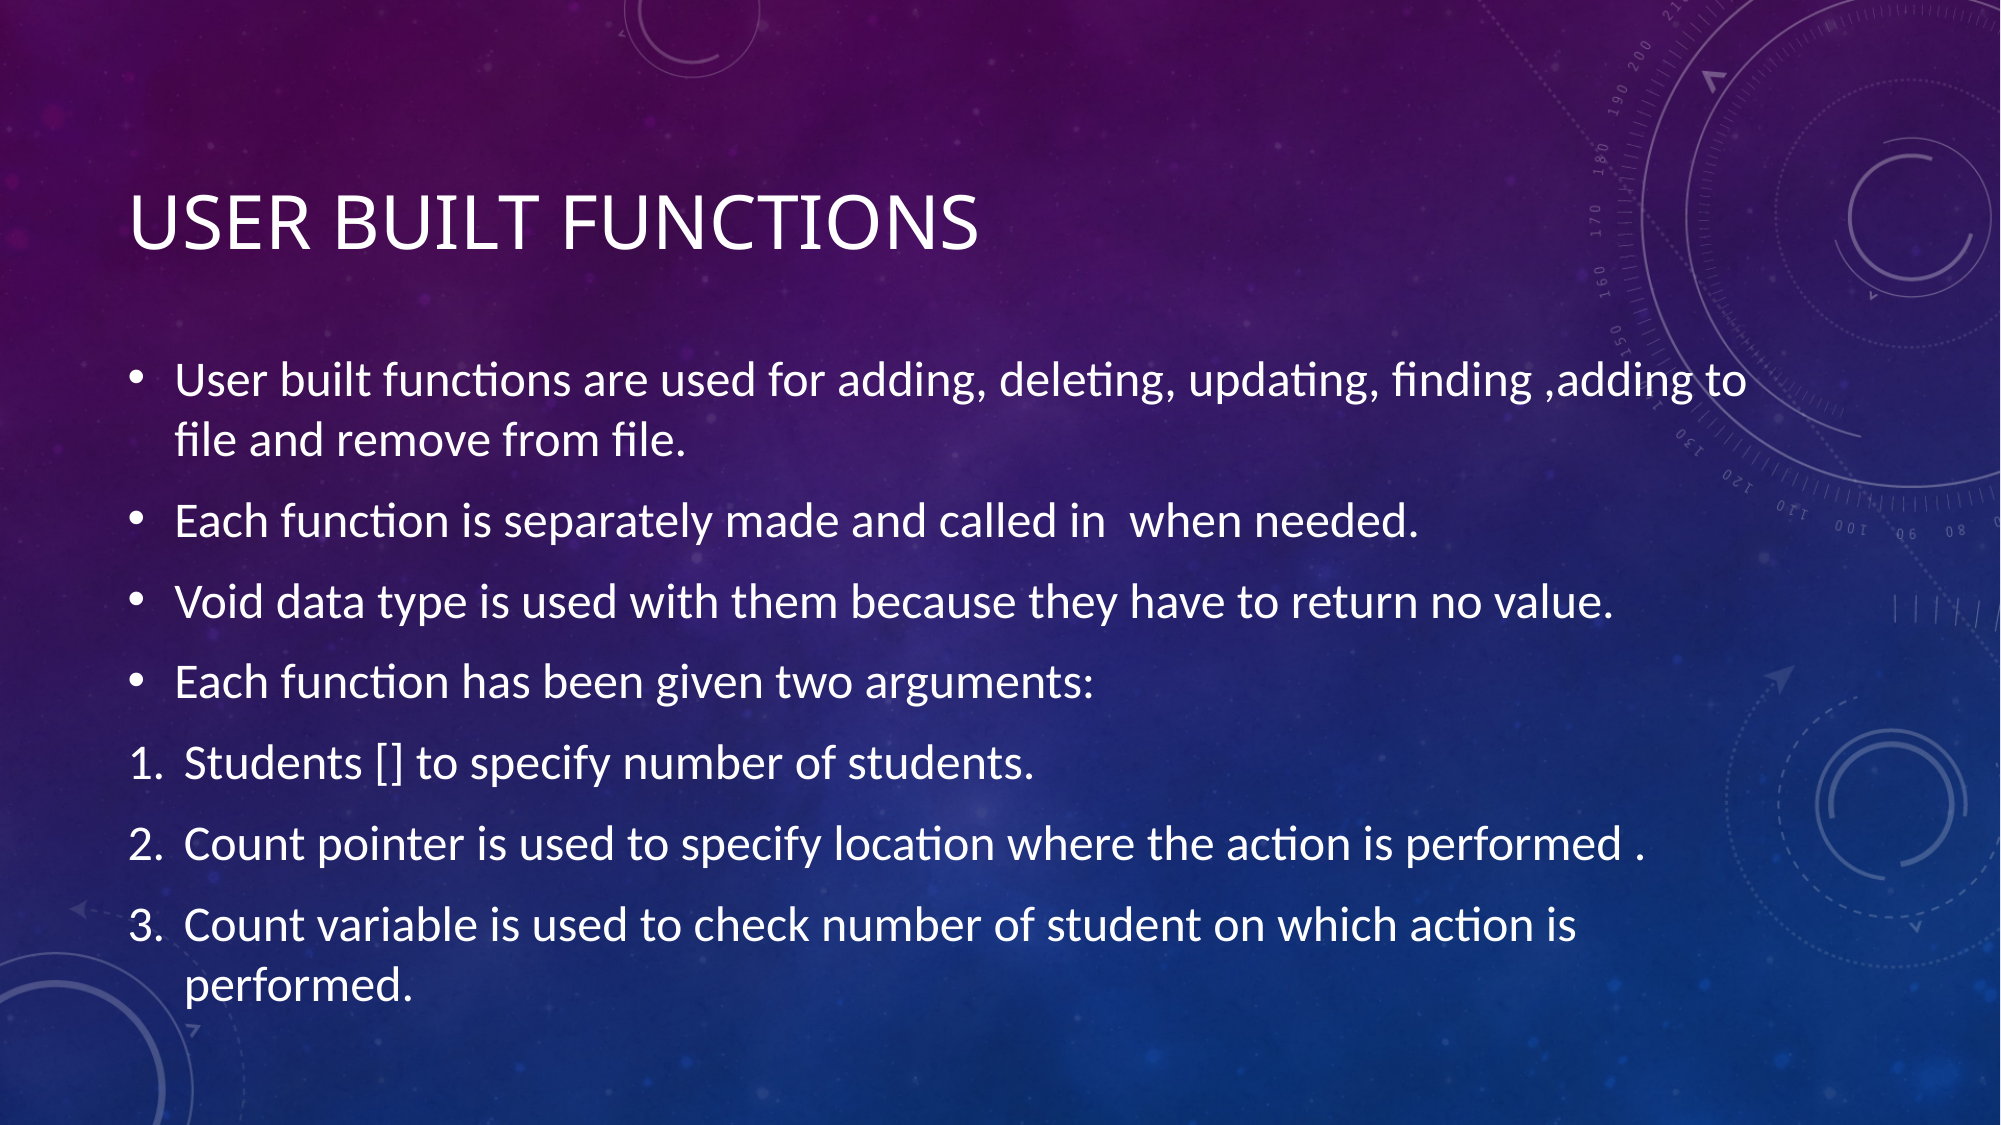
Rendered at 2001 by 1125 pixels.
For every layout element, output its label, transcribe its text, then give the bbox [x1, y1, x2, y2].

title User built functions [112, 99, 1775, 338]
list User built functions are used for adding, deleting, updating, finding ,adding to file and remove from file. Each function is separately made and called in when needed. Void data type is used with them because they have to return no value. Each function has been given two arguments: Students [] to specify number of students. Count pointer is used to specify location where the action is performed . Count variable is used to check number of student on which action is performed. [112, 338, 1775, 938]
picture [0, 0, 2001, 1125]
